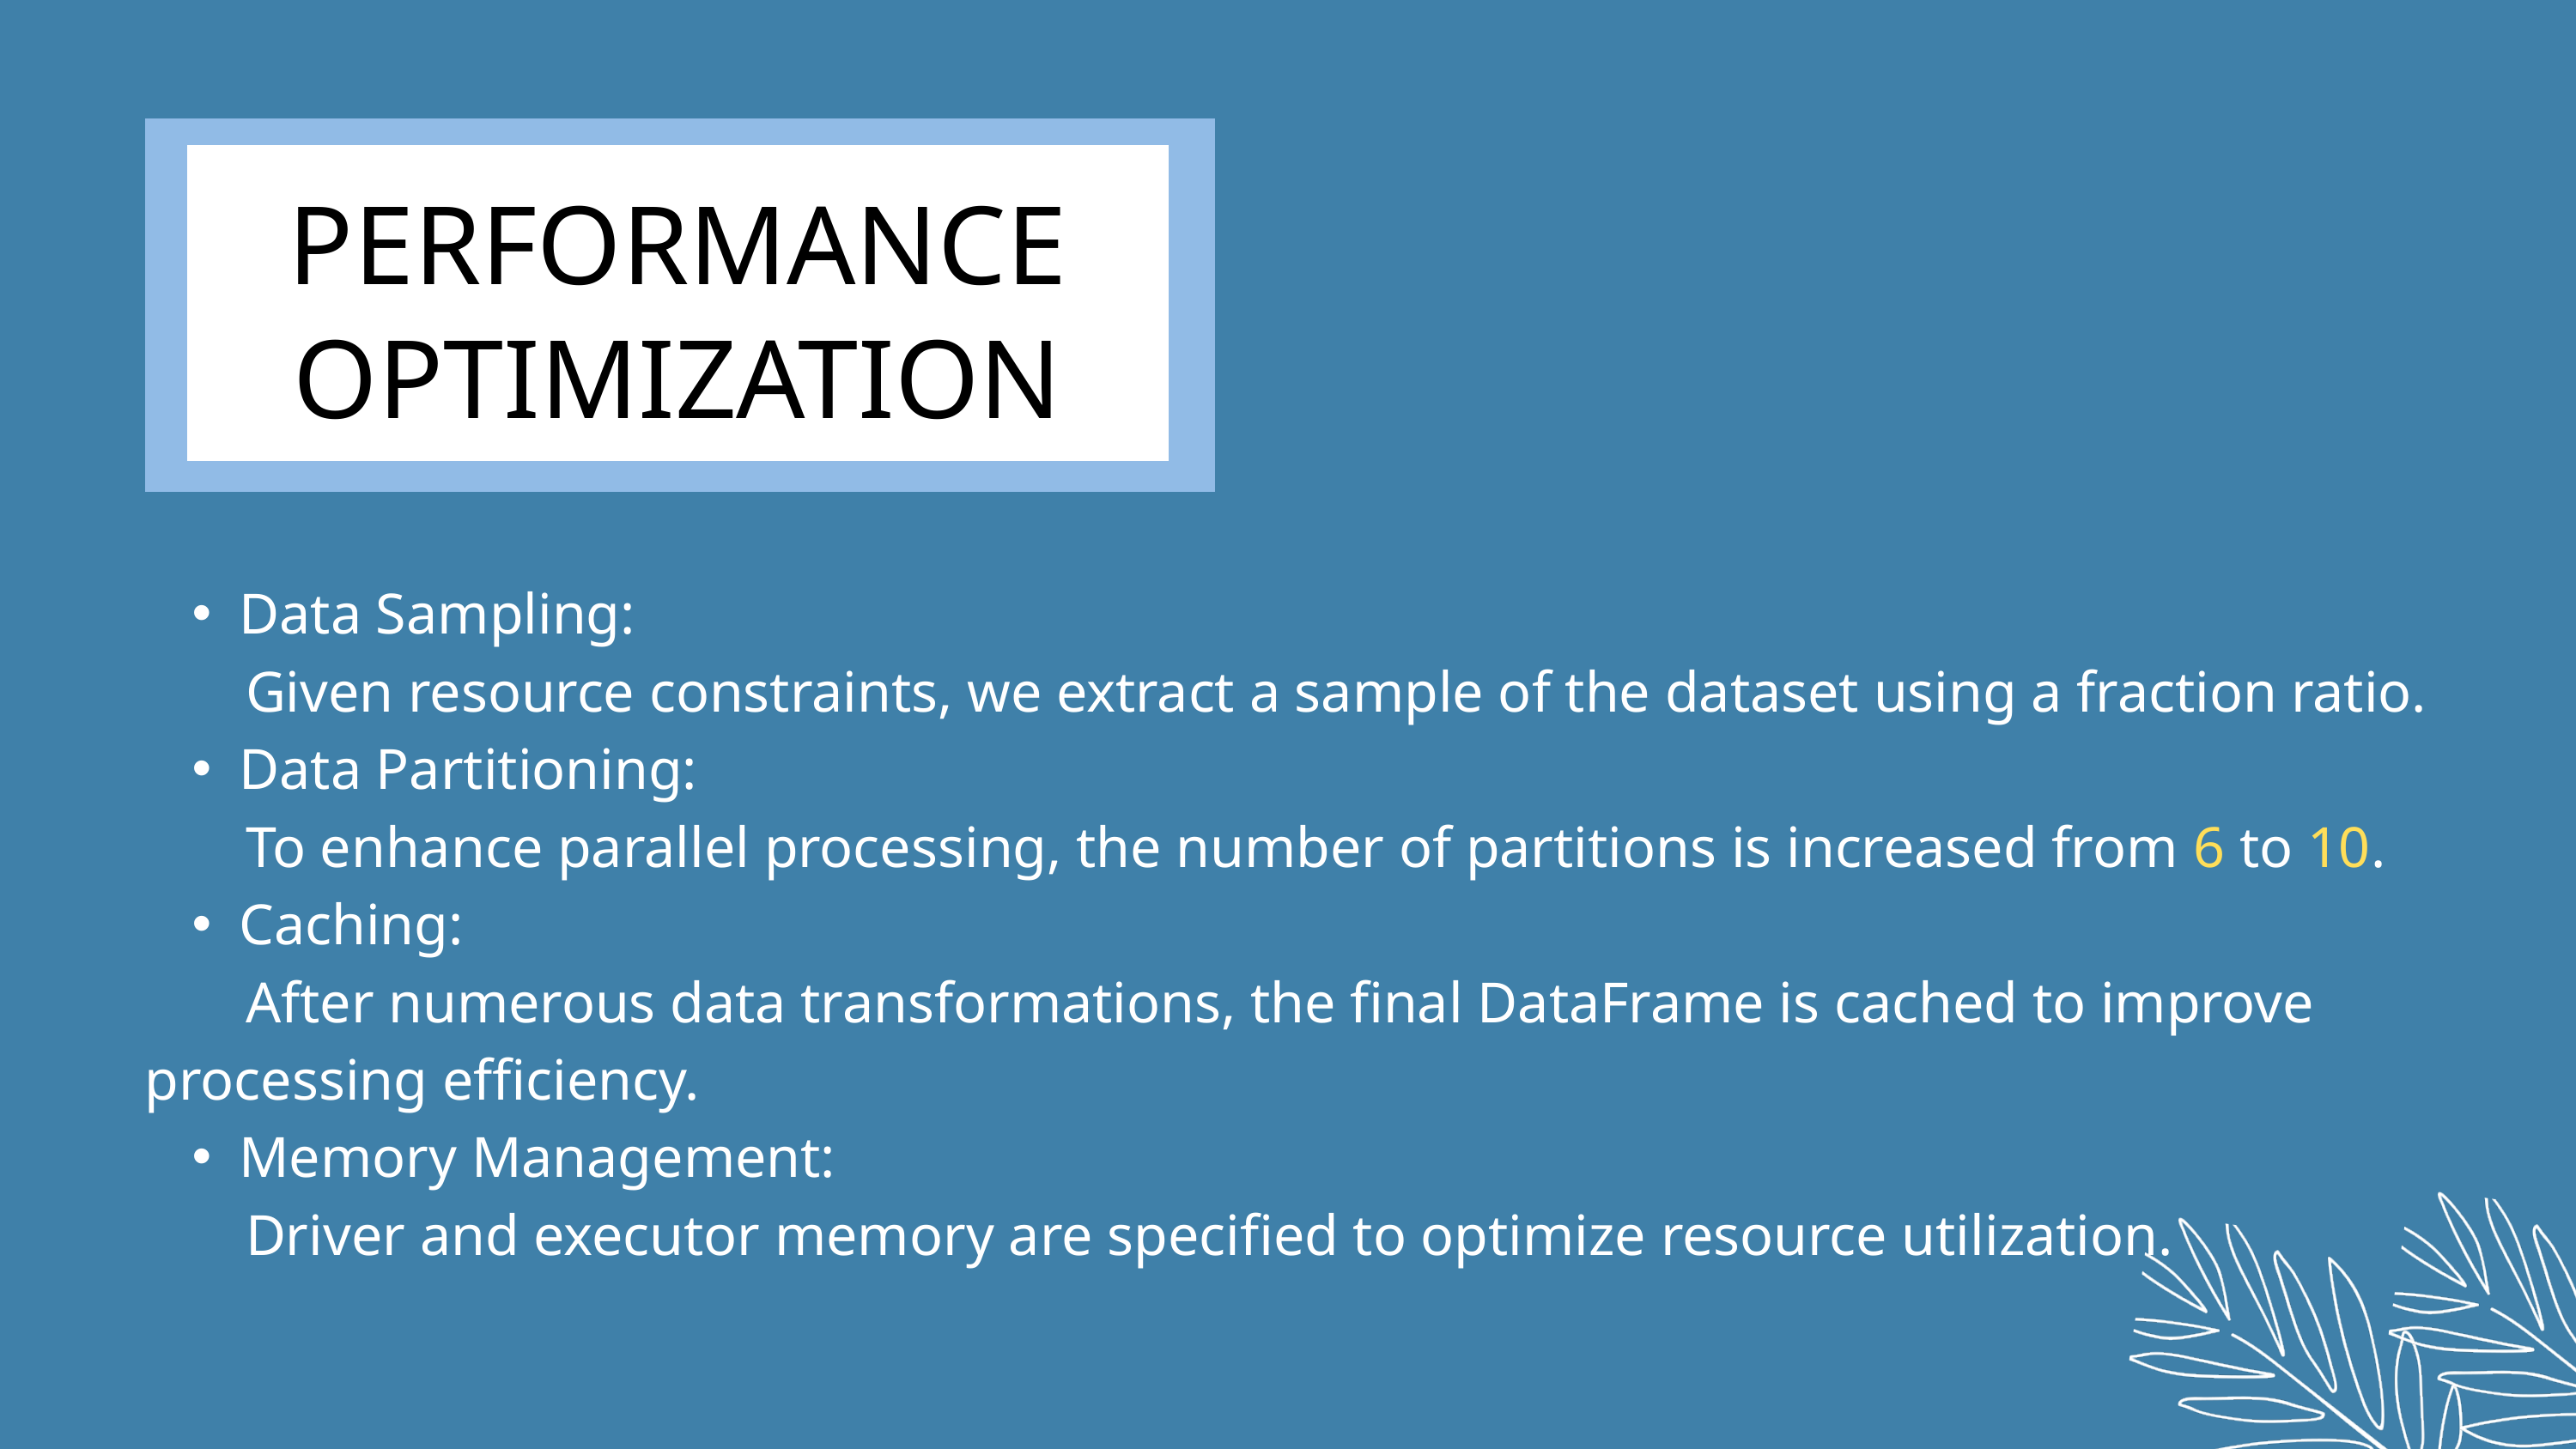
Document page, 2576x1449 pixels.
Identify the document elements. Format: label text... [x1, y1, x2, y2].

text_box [187, 144, 1169, 462]
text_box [144, 118, 1216, 493]
text_box [2116, 1267, 2398, 1449]
text_box [2371, 1198, 2576, 1449]
text_box Data Sampling: Given resource constraints, we extract a sample of the dataset using a fraction ratio. Data Partitioning: To enhance parallel processing, the number of partitions is increased from 6 to 10. Caching: After numerous data transformations, the final DataFrame is cached to improve processing efficiency. Memory Management: Driver and executor memory are specified to optimize resource utilization. [144, 567, 2494, 1267]
